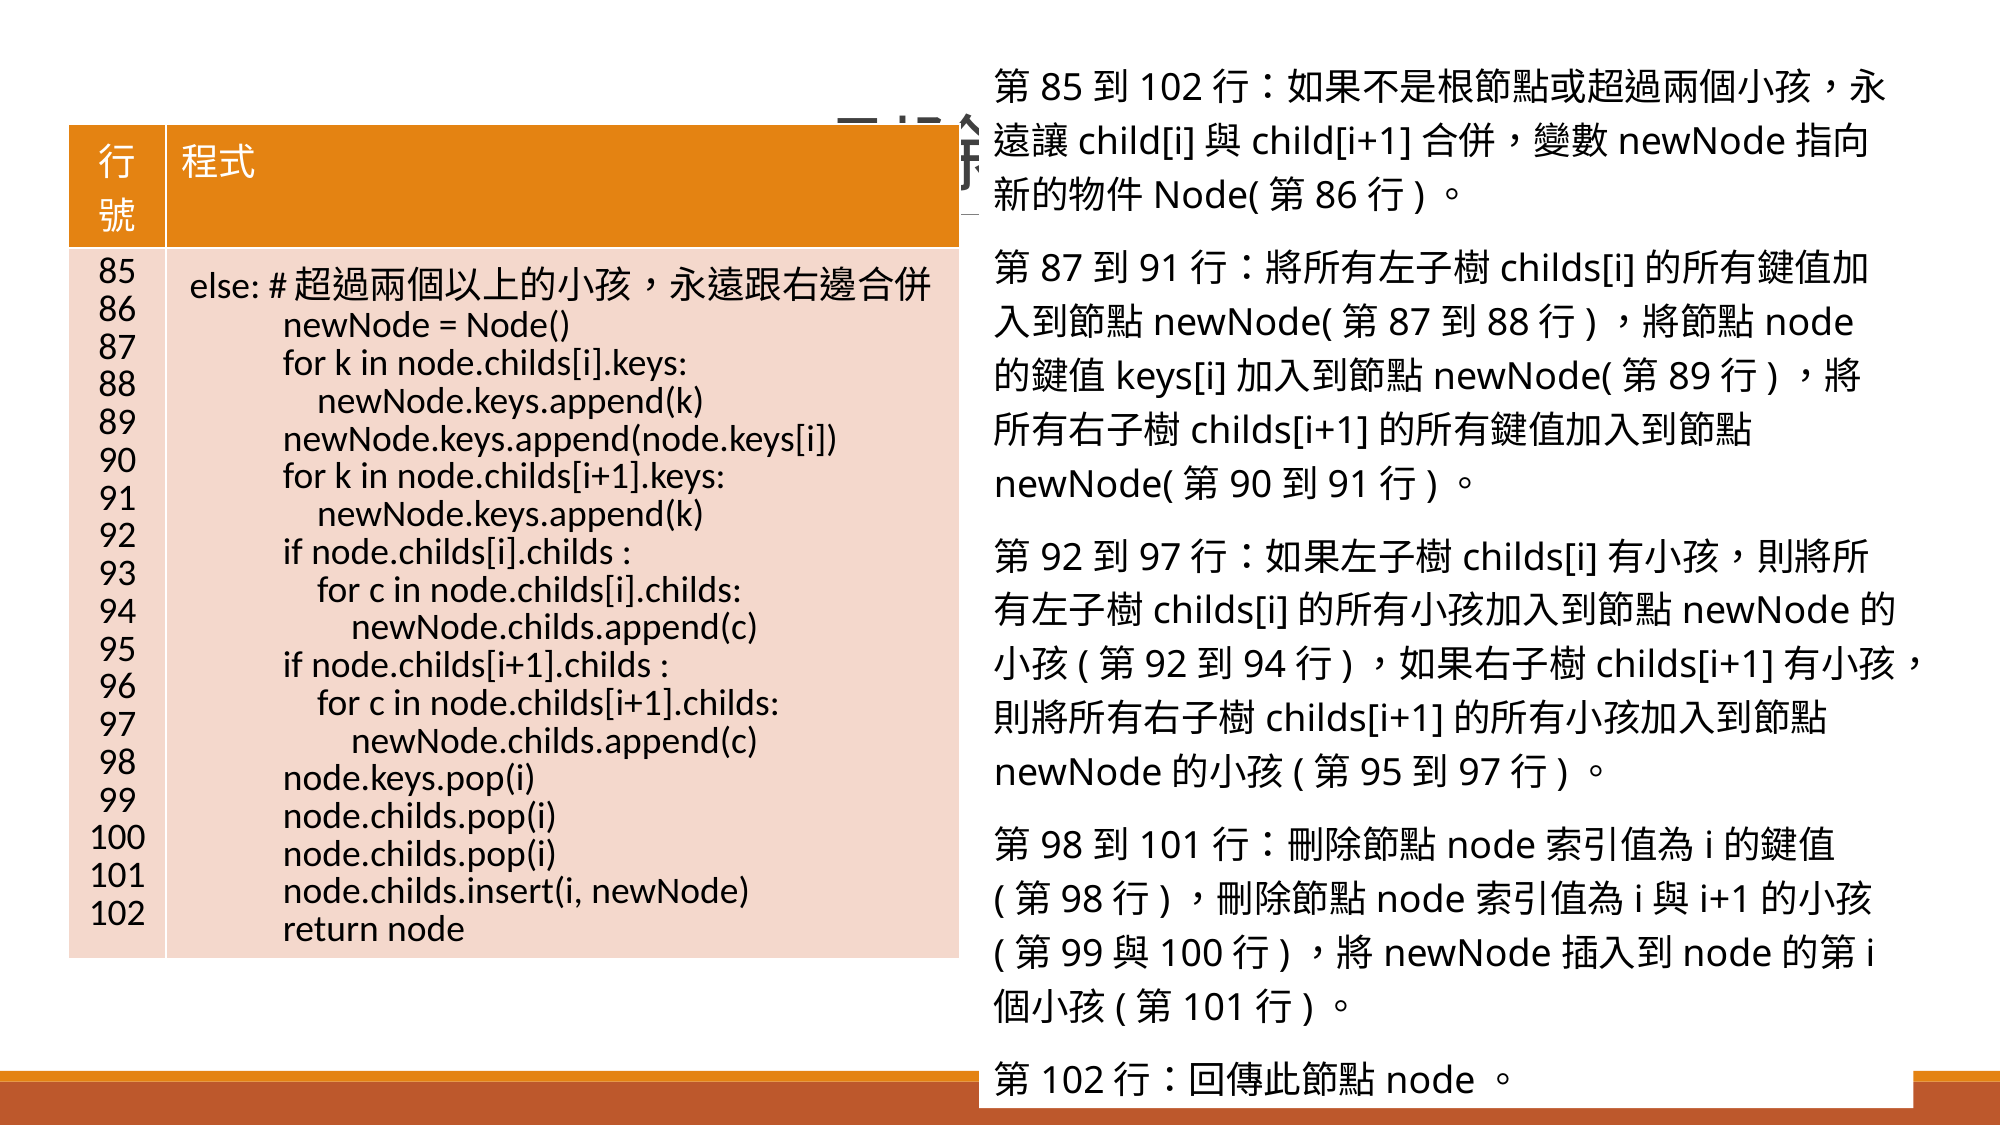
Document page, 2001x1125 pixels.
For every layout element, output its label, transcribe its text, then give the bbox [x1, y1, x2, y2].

table_header 程式 [167, 125, 959, 247]
table_cell 85 86 87 88 89 90 91 92 93 94 95 96 97 98 99 100 101 102 [69, 249, 165, 958]
table_header 行號 [69, 125, 165, 247]
table_cell else: #超過兩個以上的小孩，永遠跟右邊合併 newNode = Node() for k in node.childs[i].keys: newNode.keys.append(k) newNode.keys.append(node.keys[i]) for k in node.childs[i+1].keys: newNode.keys.append(k) if node.childs[i].childs : for c in node.childs[i].childs: newNode.childs.append(c) if node.childs[i+1].childs : for c in node.childs[i+1].childs: newNode.childs.append(c) node.keys.pop(i) node.childs.pop(i) node.childs.pop(i) node.childs.insert(i, newNode) return node [167, 249, 959, 958]
title 13-3-4 B-Tree刪除元素的程式實作(BTree.py) [180, 47, 979, 209]
text_box 第85到102行：如果不是根節點或超過兩個小孩，永遠讓child[i]與child[i+1]合併，變數newNode指向新的物件Node(第86行)。 第87到91行：將所有左子樹childs[i]的所有鍵值加入到節點newNode(第87到88行)，將節點node的鍵值keys[i]加入到節點newNode(第89行)，將所有右子樹childs[i+1]的所有鍵值加入到節點newNode(第90到91行)。 第92到97行：如果左子樹childs[i]有小孩，則將所有左子樹childs[i]的所有小孩加入到節點newNode的小孩(第92到94行)，如果右子樹childs[i+1]有小孩，則將所有右子樹childs[i+1]的所有小孩加入到節點newNode的小孩(第95到97行)。 第98到101行：刪除節點node索引值為i的鍵值(第98行)，刪除節點node索引值為i與i+1的小孩(第99與100行)，將newNode插入到node的第i個小孩(第101行)。 第102行：回傳此節點node。 [979, 46, 1914, 1109]
